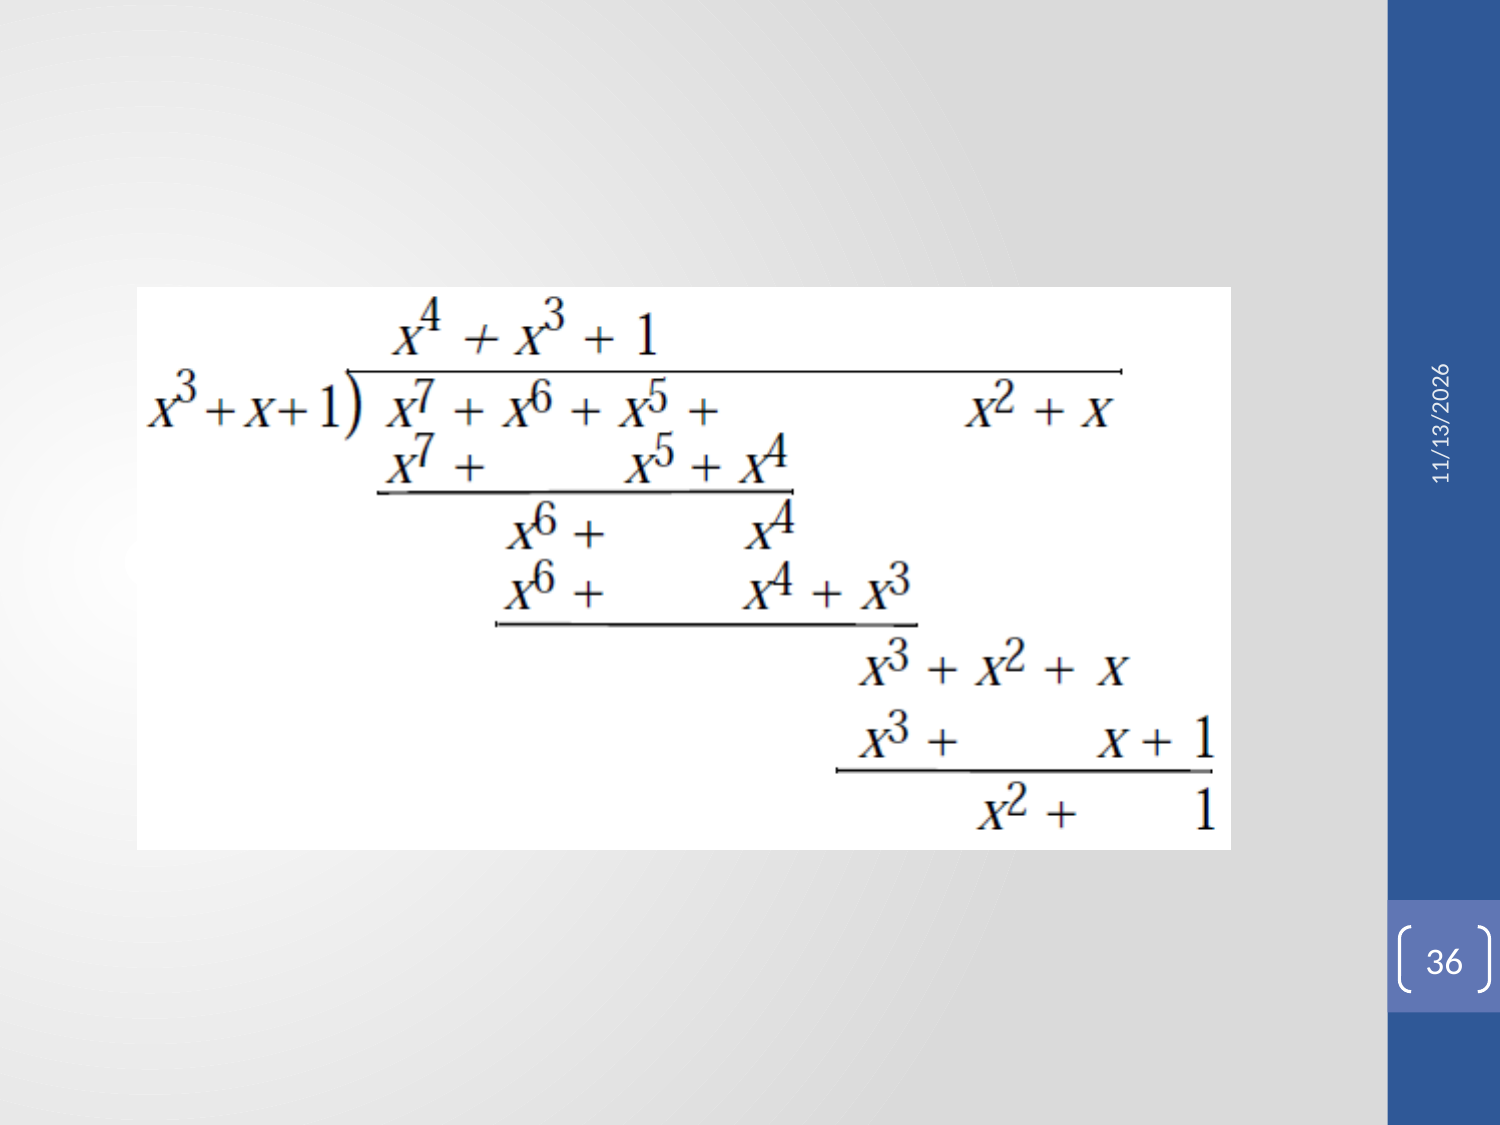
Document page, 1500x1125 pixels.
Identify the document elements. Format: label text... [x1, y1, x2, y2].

picture [136, 286, 1231, 851]
slide_number 36 [1397, 925, 1492, 994]
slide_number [1408, 100, 1469, 501]
